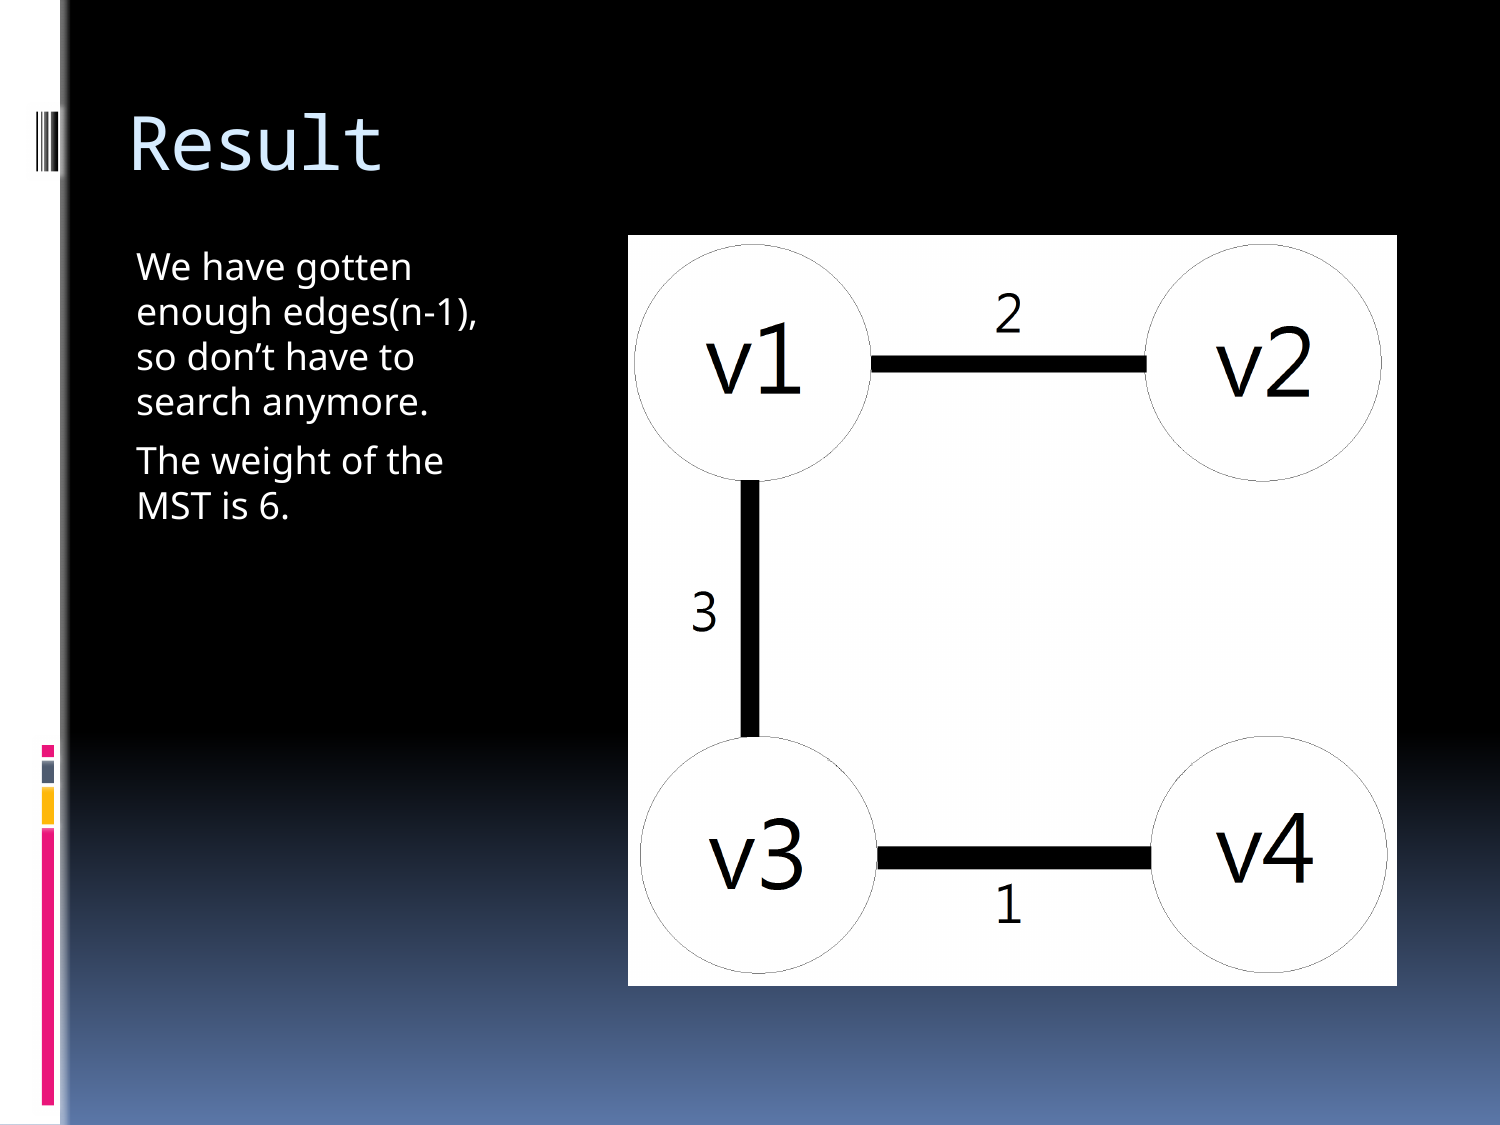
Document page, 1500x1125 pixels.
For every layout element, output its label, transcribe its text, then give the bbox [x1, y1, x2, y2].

title Result [112, 44, 1463, 236]
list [627, 234, 1398, 986]
list We have gotten enough edges(n-1), so don’t have to search anymore. The weight of the MST is 6. [112, 235, 525, 986]
